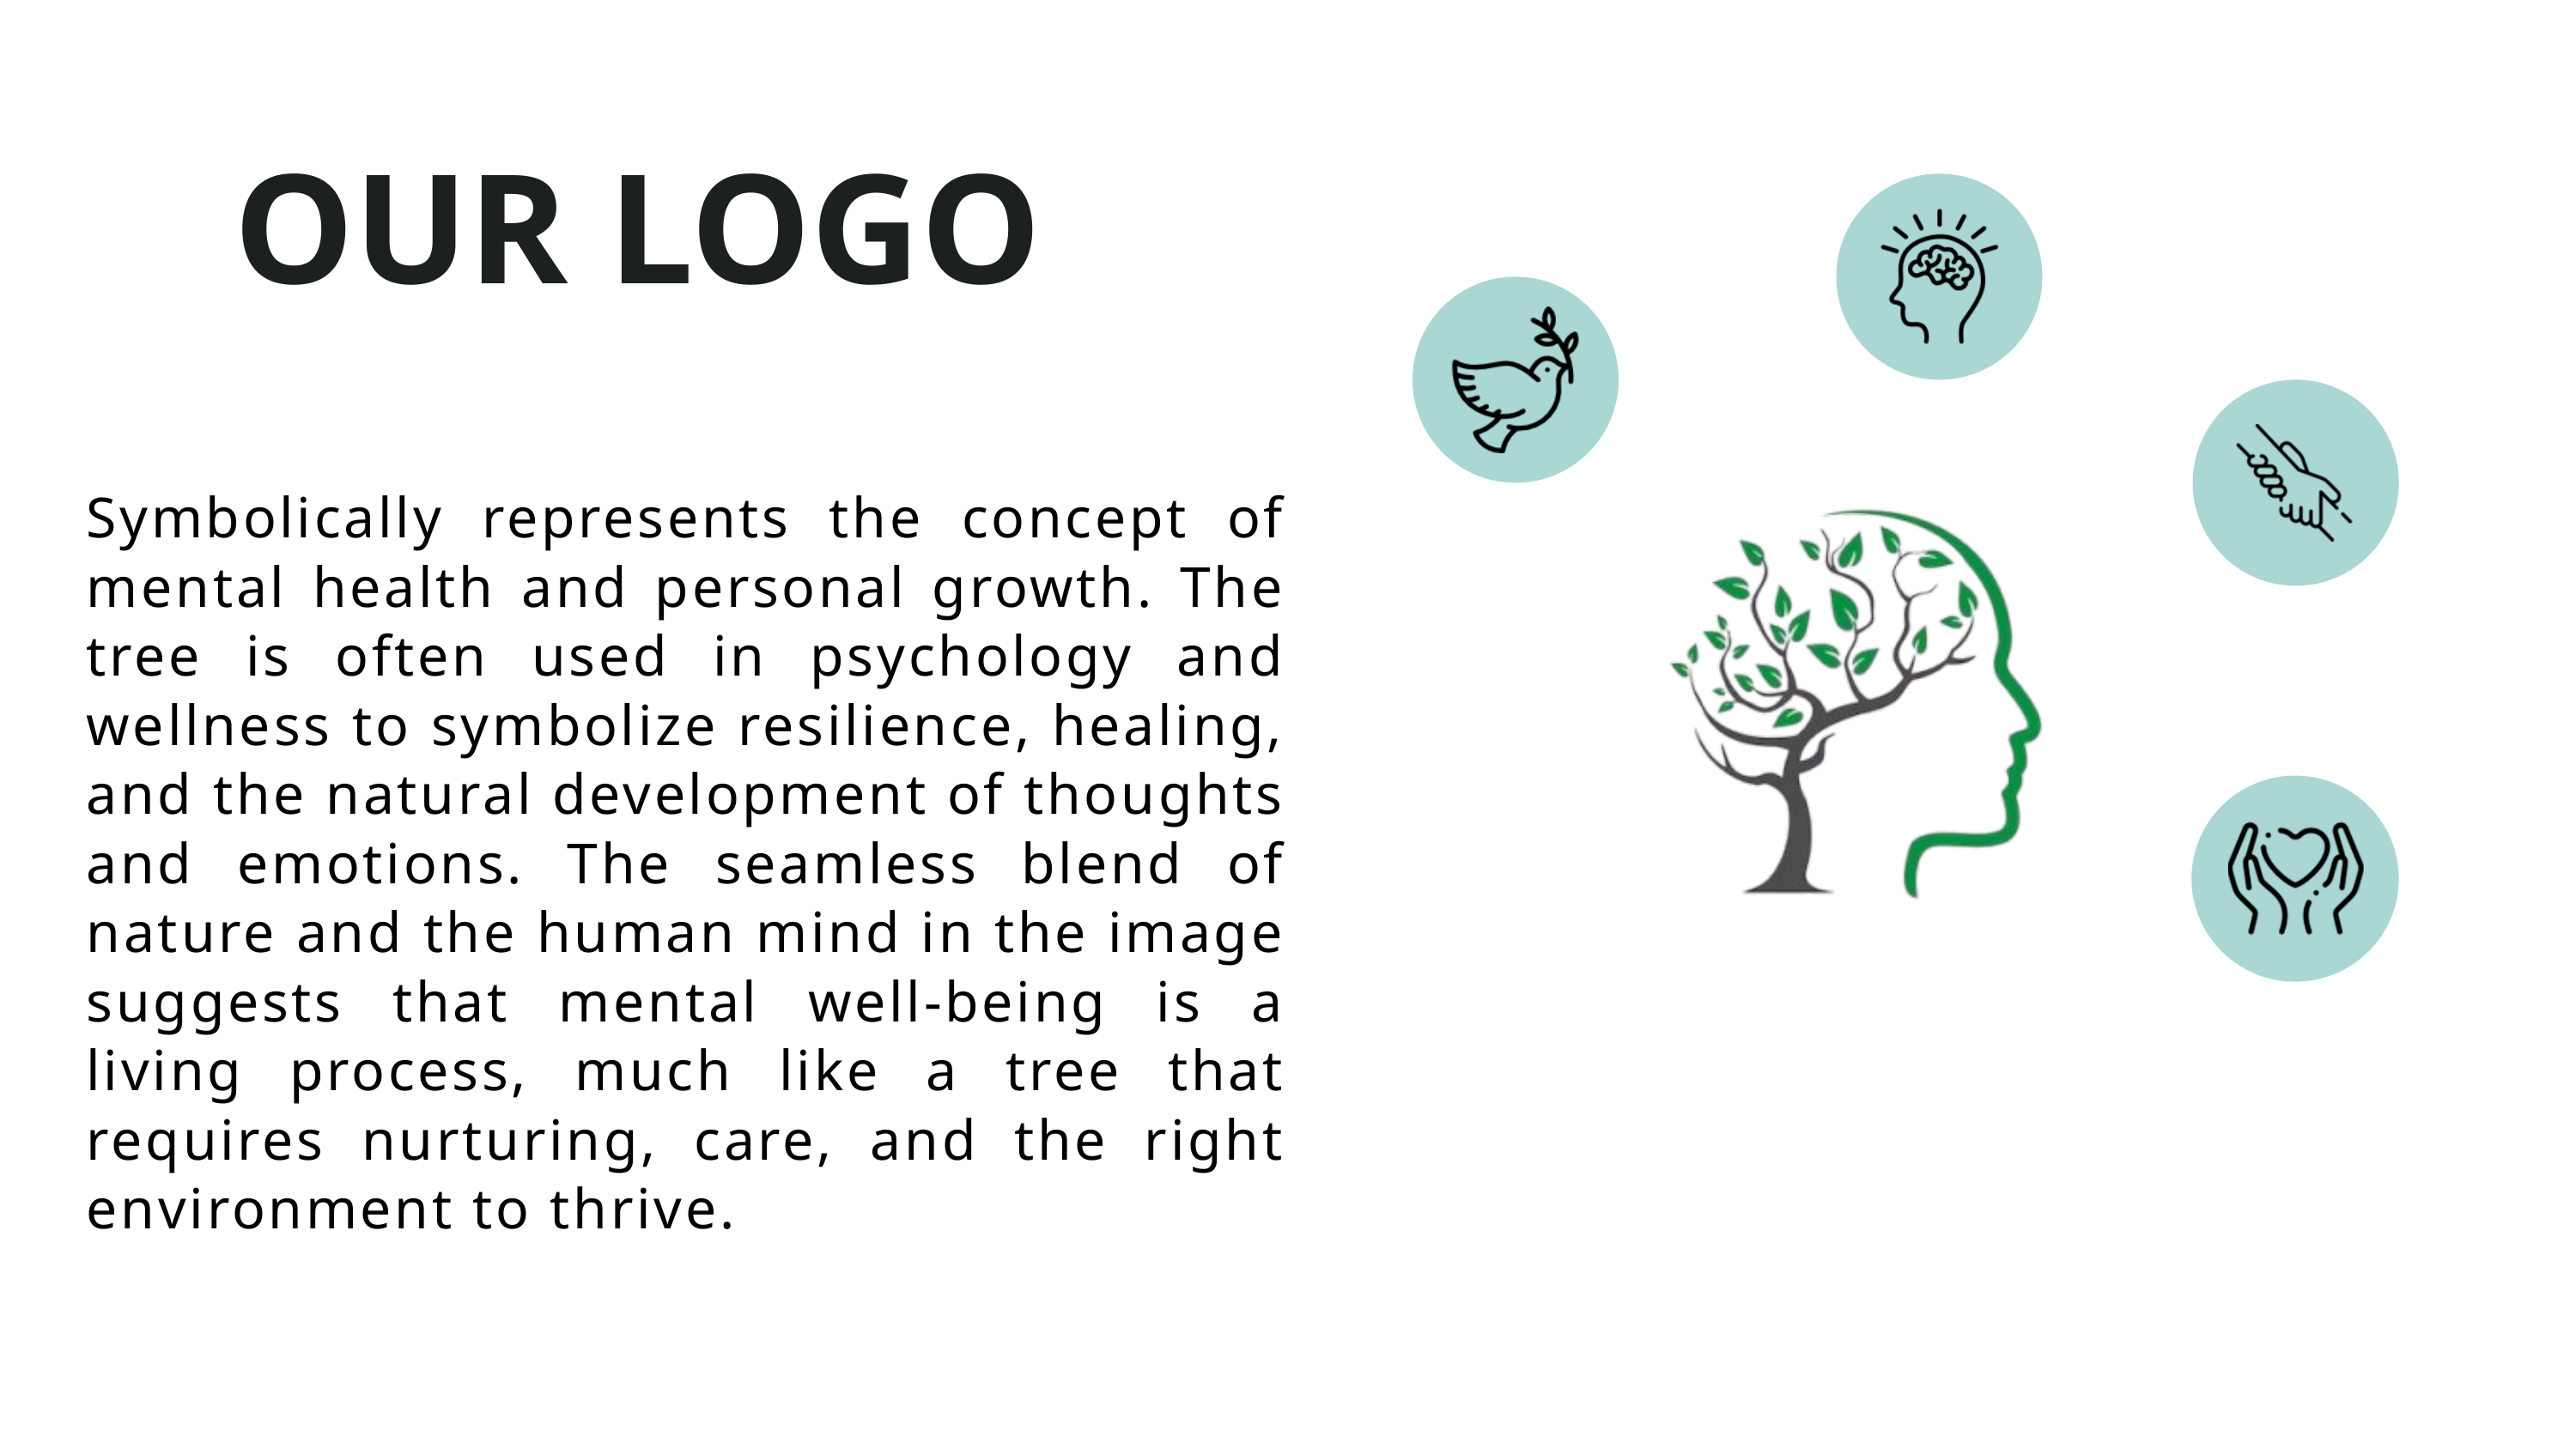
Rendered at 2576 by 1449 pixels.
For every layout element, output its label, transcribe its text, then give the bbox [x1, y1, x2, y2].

text_box OUR LOGO [234, 141, 1437, 314]
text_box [2190, 775, 2399, 982]
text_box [1412, 276, 1619, 483]
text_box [2192, 379, 2399, 586]
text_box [1381, 230, 2330, 1179]
text_box Symbolically represents the concept of mental health and personal growth. The tree is often used in psychology and wellness to symbolize resilience, healing, and the natural development of thoughts and emotions. The seamless blend of nature and the human mind in the image suggests that mental well-being is a living process, much like a tree that requires nurturing, care, and the right environment to thrive. [86, 480, 1288, 1240]
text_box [1836, 173, 2043, 380]
